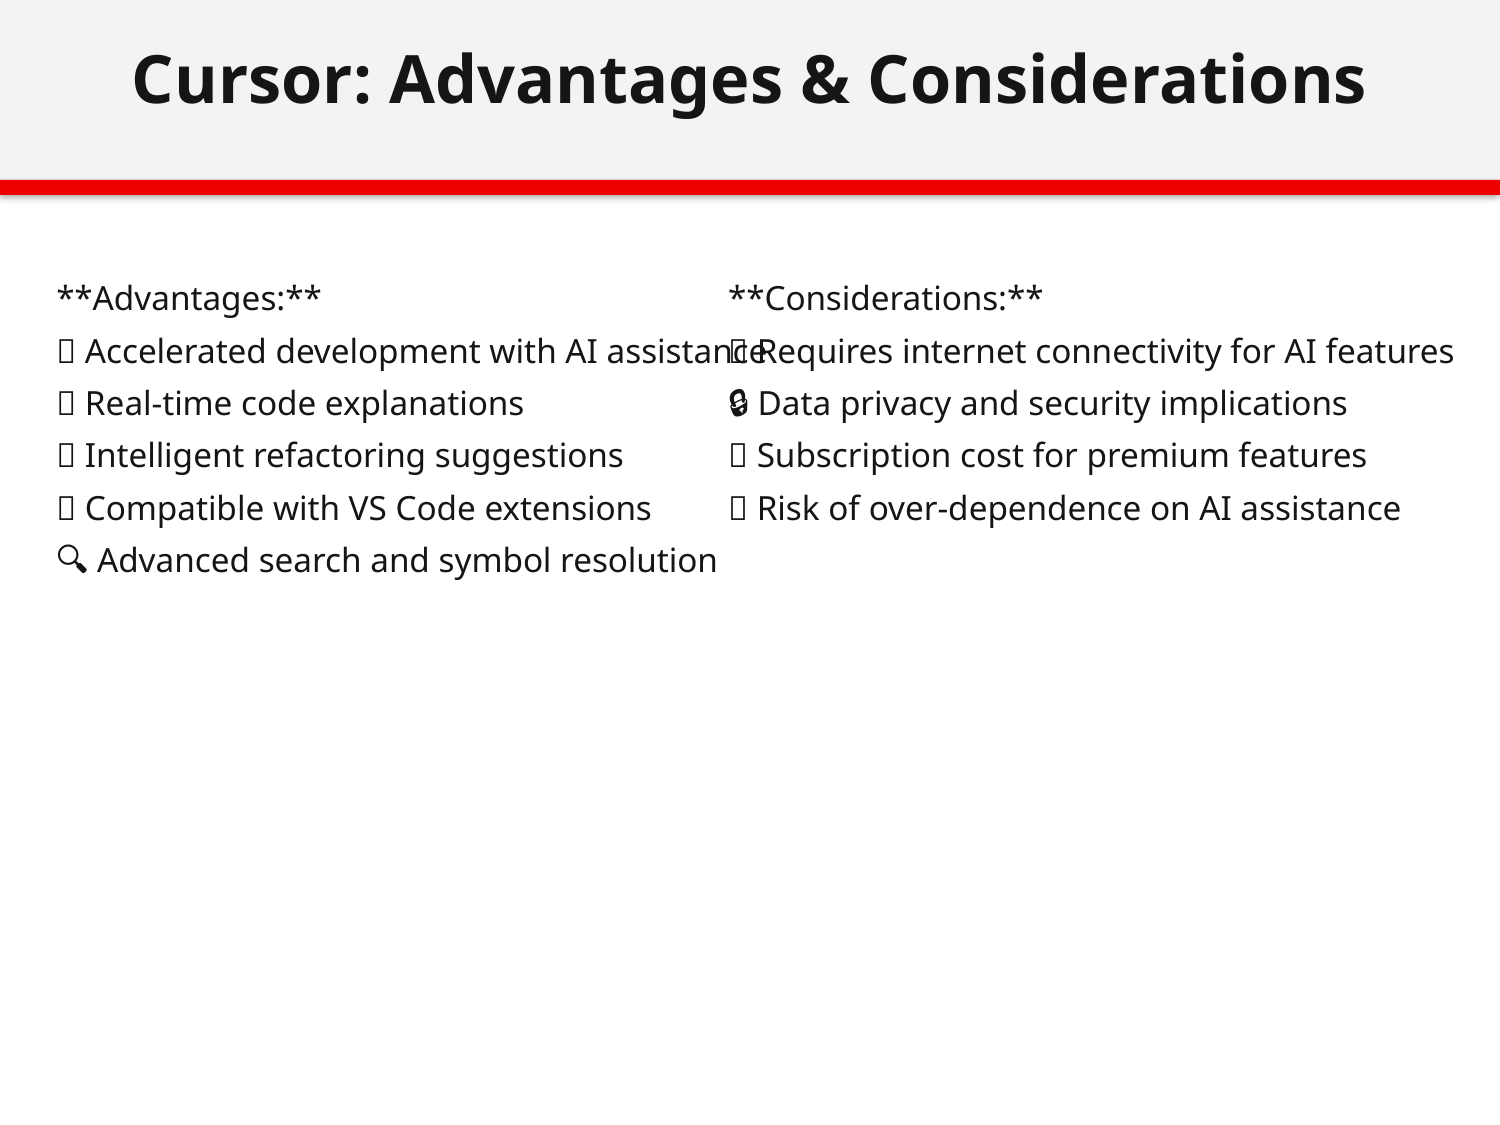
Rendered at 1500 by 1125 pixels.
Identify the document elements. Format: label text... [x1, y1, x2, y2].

text_box **Considerations:** 📶 Requires internet connectivity for AI features 🔒 Data privacy and security implications 💸 Subscription cost for premium features 🧠 Risk of over-dependence on AI assistance [713, 269, 1471, 587]
text_box [0, 179, 1500, 196]
text_box **Advantages:** 🚀 Accelerated development with AI assistance 💬 Real-time code explanations 🔁 Intelligent refactoring suggestions 🔌 Compatible with VS Code extensions 🔍 Advanced search and symbol resolution [41, 269, 713, 587]
text_box [0, 0, 1500, 179]
text_box Cursor: Advantages & Considerations [117, 29, 1383, 125]
